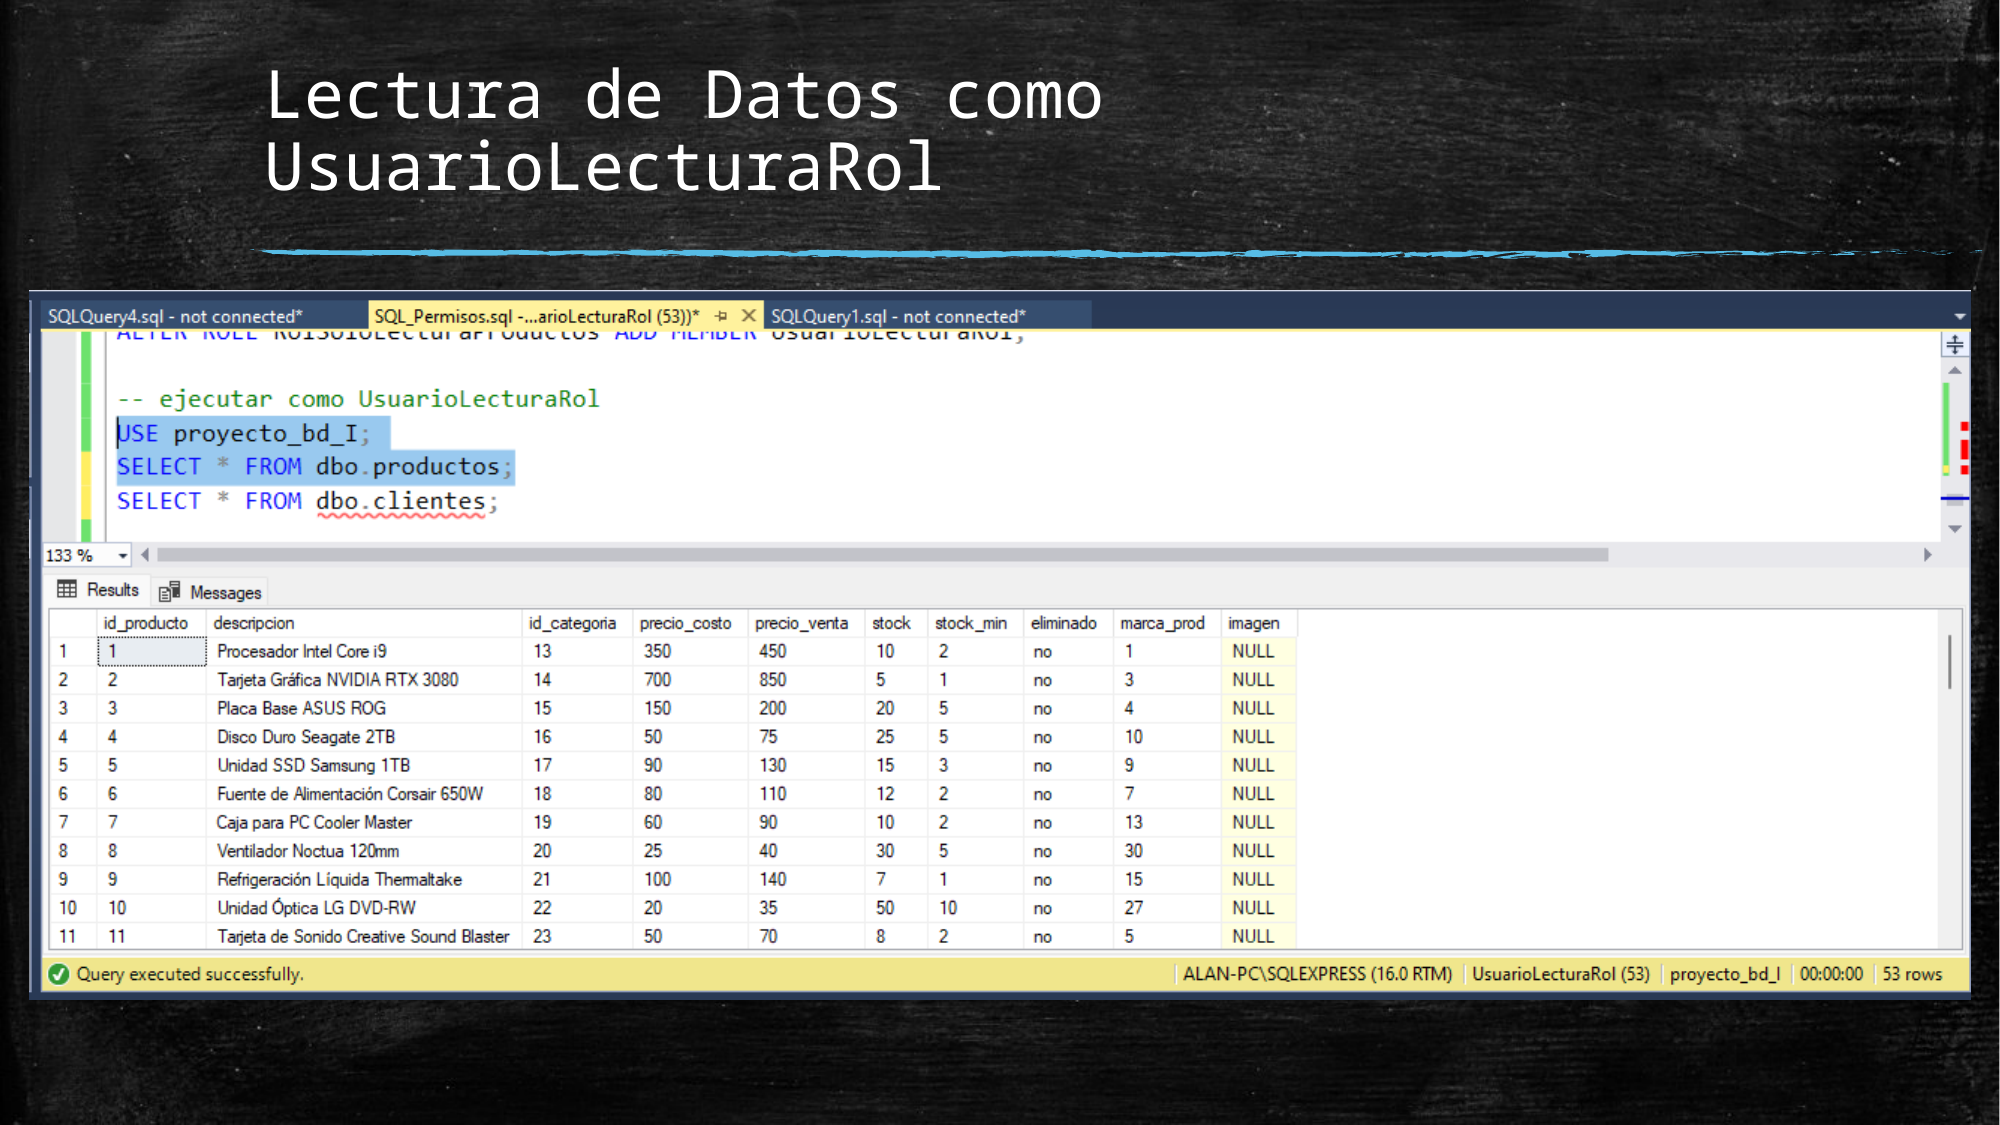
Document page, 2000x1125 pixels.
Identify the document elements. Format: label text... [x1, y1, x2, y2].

title Lectura de Datos como UsuarioLecturaRol [249, 45, 1750, 213]
picture [29, 290, 1971, 1000]
